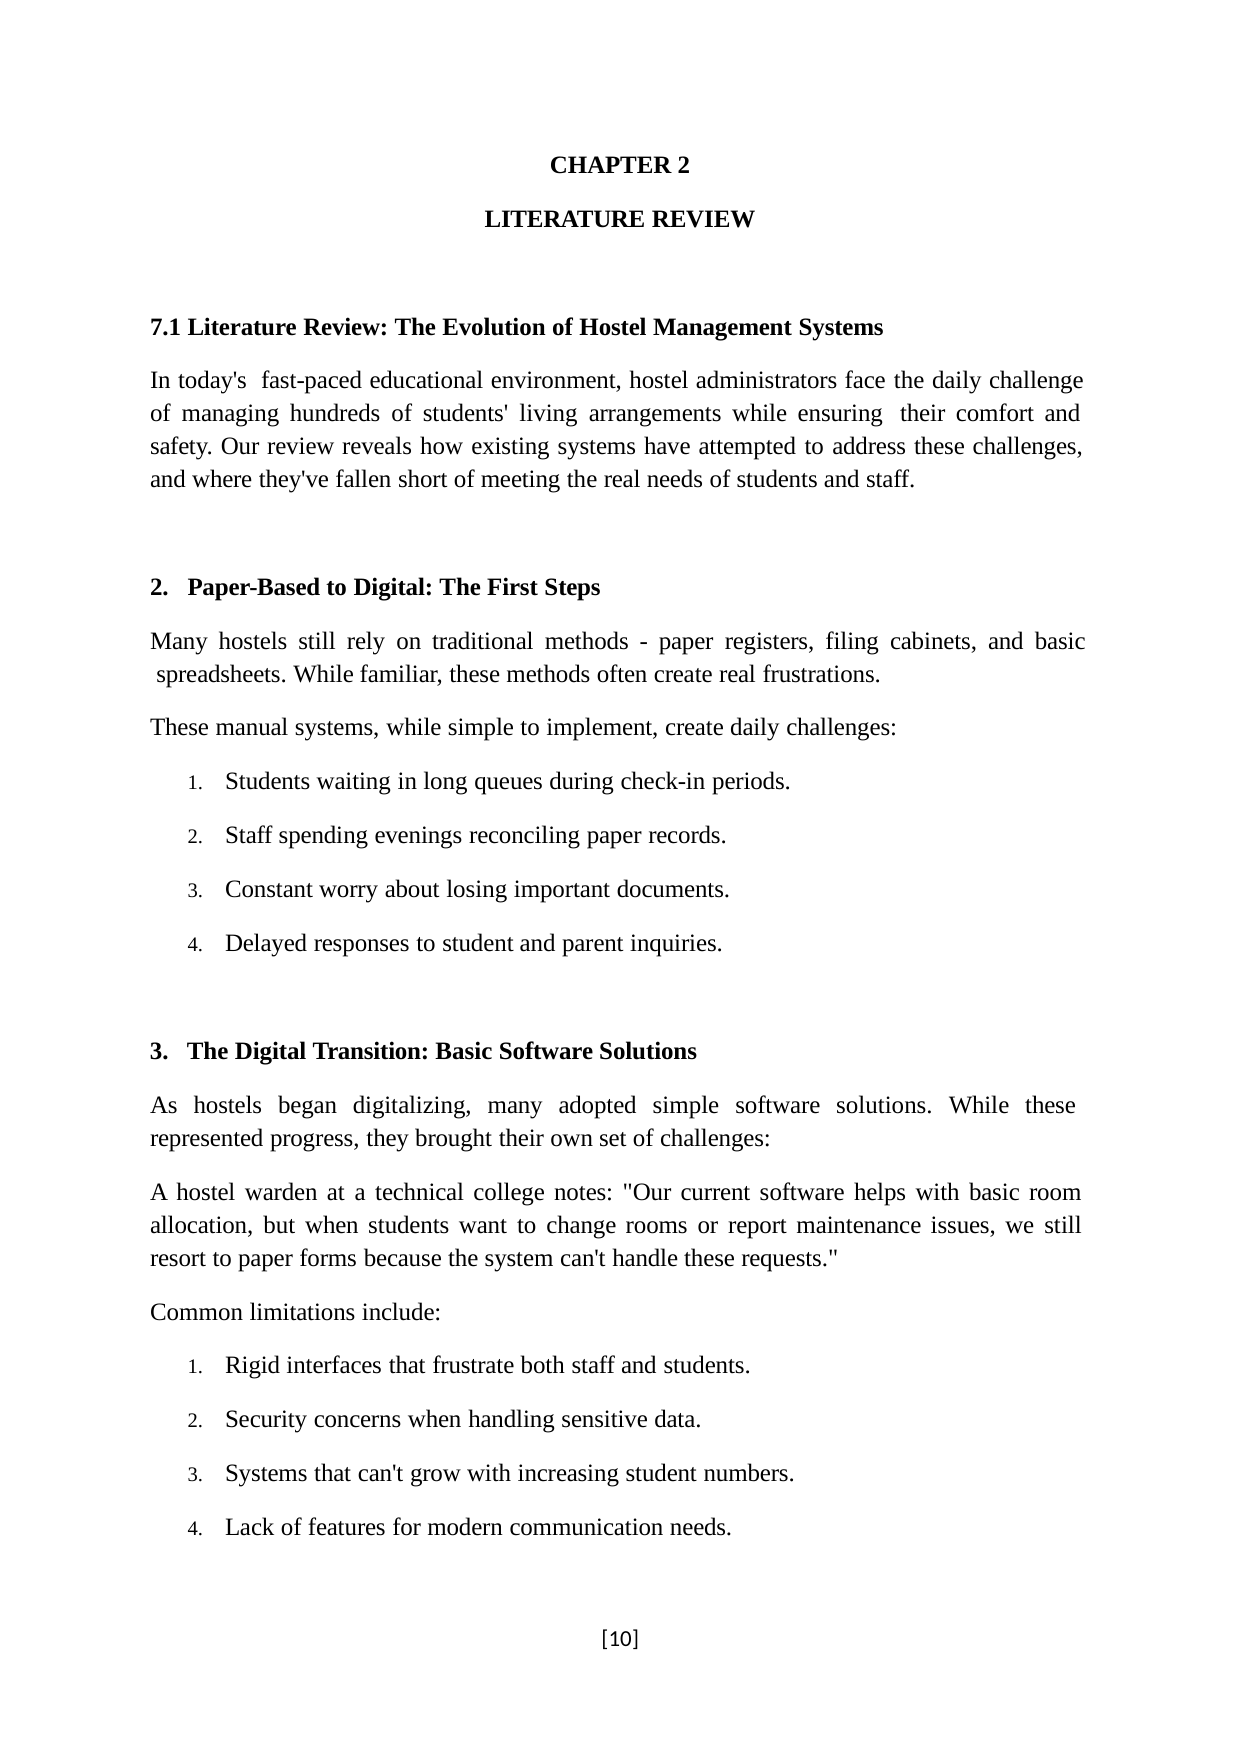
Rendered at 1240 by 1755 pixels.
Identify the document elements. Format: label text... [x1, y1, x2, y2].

slide_number [10] [599, 1626, 648, 1755]
text_box 7.1 Literature Review: The Evolution of Hostel Management Systems In today's fast-paced educational environment, hostel administrators face the daily challenge of managing hundreds of students' living arrangements while ensuring their comfort and safety. Our review reveals how existing systems have attempted to address these challenges, and where they've fallen short of meeting the real needs of students and staff. [147, 308, 1092, 493]
text_box Paper-Based to Digital: The First Steps Many hostels still rely on traditional methods - paper registers, filing cabinets, and basic spreadsheets. While familiar, these methods often create real frustrations. These manual systems, while simple to implement, create daily challenges: Students waiting in long queues during check-in periods. Staff spending evenings reconciling paper records. Constant worry about losing important documents. Delayed responses to student and parent inquiries. [147, 568, 1093, 957]
text_box CHAPTER 2 LITERATURE REVIEW [480, 146, 760, 232]
text_box The Digital Transition: Basic Software Solutions As hostels began digitalizing, many adopted simple software solutions. While these represented progress, they brought their own set of challenges: A hostel warden at a technical college notes: "Our current software helps with basic room allocation, but when students want to change rooms or report maintenance issues, we still resort to paper forms because the system can't handle these requests." Common limitations include: Rigid interfaces that frustrate both staff and students. Security concerns when handling sensitive data. Systems that can't grow with increasing student numbers. Lack of features for modern communication needs. [147, 1032, 1093, 1541]
